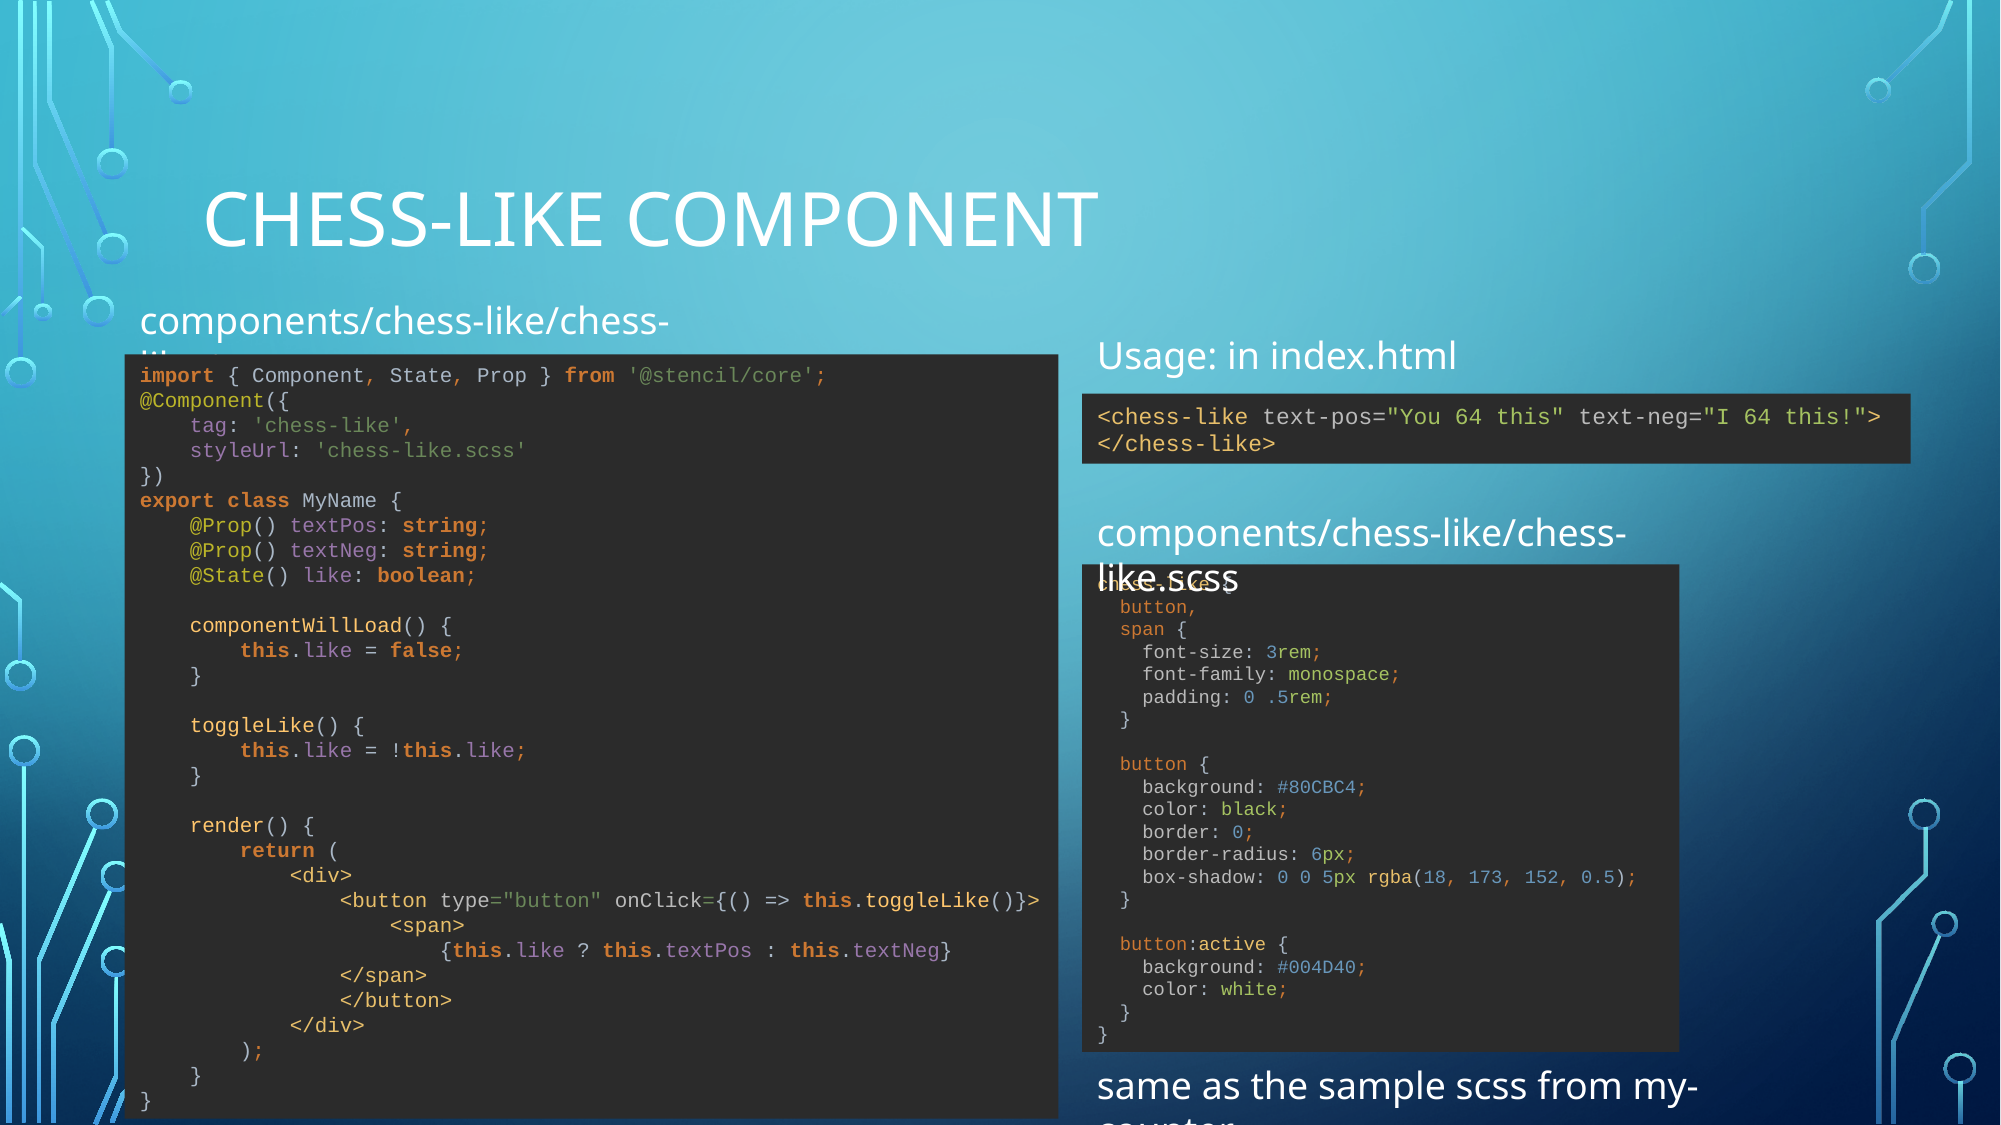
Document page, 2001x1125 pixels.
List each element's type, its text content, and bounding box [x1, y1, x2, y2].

text_box import { Component, State, Prop } from '@stencil/core'; @Component({ tag: 'chess-like', styleUrl: 'chess-like.scss' }) export class MyName { @Prop() textPos: string; @Prop() textNeg: string; @State() like: boolean; componentWillLoad() { this.like = false; } toggleLike() { this.like = !this.like; } render() { return ( <div> <button type="button" onClick={() => this.toggleLike()}> <span> {this.like ? this.textPos : this.textNeg} </span> </button> </div> ); } } [124, 354, 1059, 1119]
text_box components/chess-like/chess-like.tsx [124, 289, 780, 354]
text_box same as the sample scss from my-counter [1082, 1054, 1738, 1125]
text_box Usage: in index.html [1082, 325, 1738, 385]
title Chess-like component [187, 101, 1813, 344]
text_box chess-like { button, span { font-size: 3rem; font-family: monospace; padding: 0 .5rem; } button { background: #80CBC4; color: black; border: 0; border-radius: 6px; box-shadow: 0 0 5px rgba(18, 173, 152, 0.5); } button:active { background: #004D40; color: white; } } [1082, 607, 1680, 1052]
text_box <chess-like text-pos="You 64 this" text-neg="I 64 this!"> </chess-like> [1082, 393, 1911, 464]
text_box components/chess-like/chess-like.scss [1082, 501, 1738, 607]
